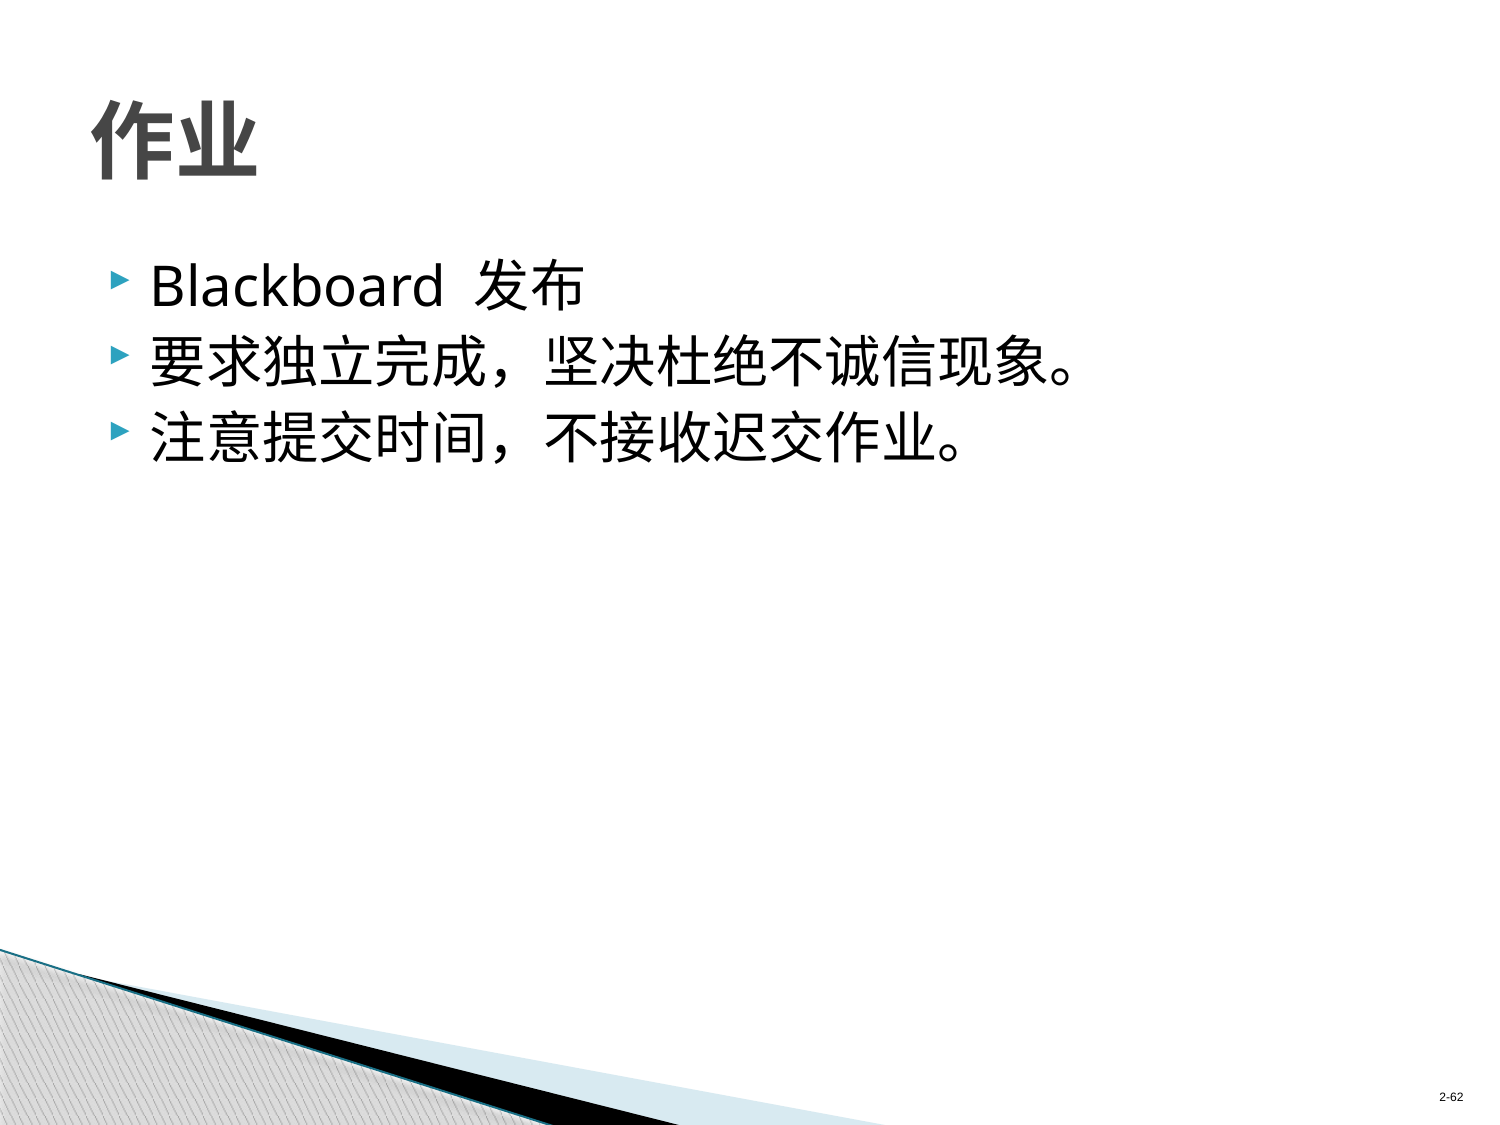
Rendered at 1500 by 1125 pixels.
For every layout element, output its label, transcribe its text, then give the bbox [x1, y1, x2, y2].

list Blackboard 发布 要求独立完成，坚决杜绝不诚信现象。 注意提交时间，不接收迟交作业。 [75, 243, 1425, 986]
title 作业 [75, 45, 1425, 233]
slide_number 2- [1418, 1051, 1479, 1112]
